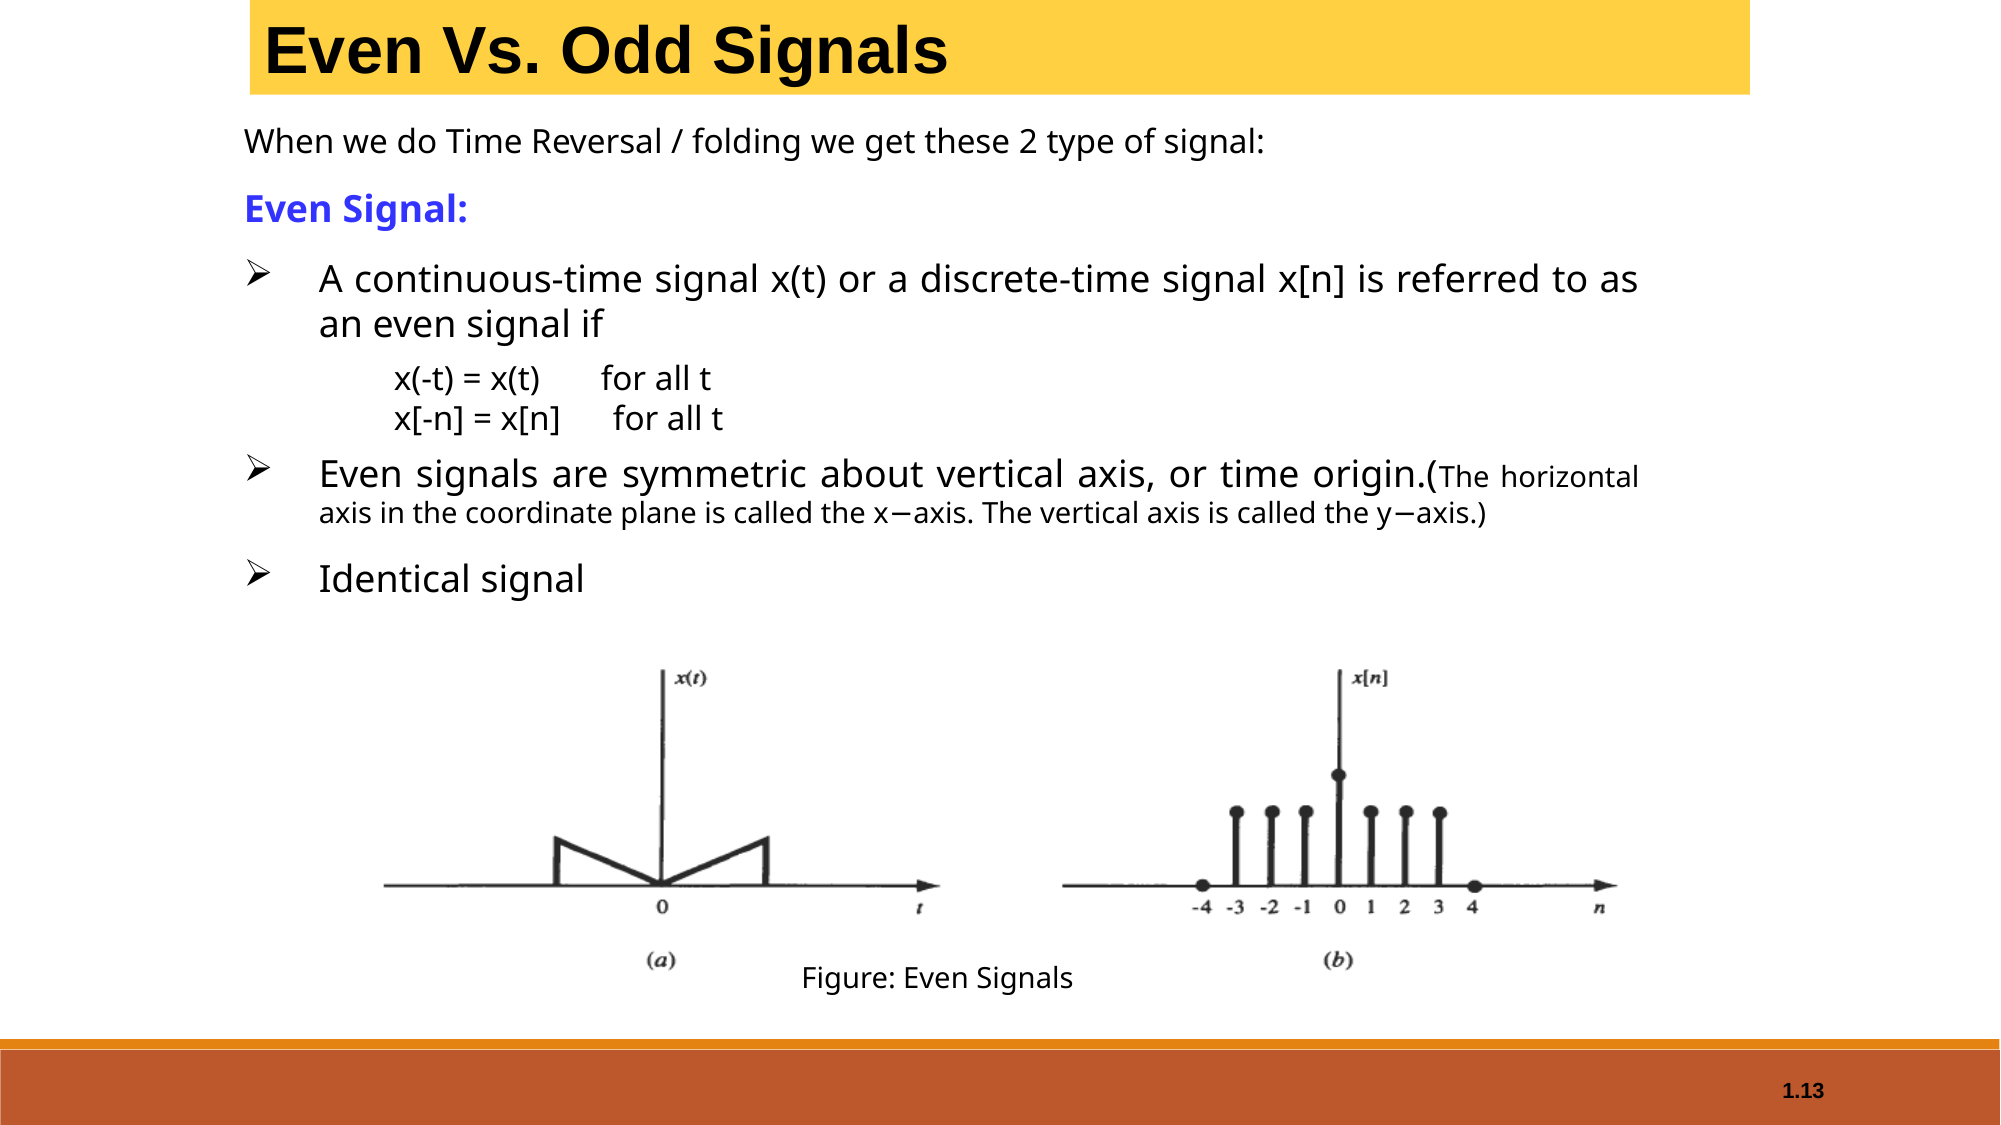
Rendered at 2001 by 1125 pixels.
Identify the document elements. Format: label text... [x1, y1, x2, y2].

slide_number 1.13 [1624, 1059, 1840, 1120]
text_box When we do Time Reversal / folding we get these 2 type of signal: Even Signal: A continuous-time signal x(t) or a discrete-time signal x[n] is referred to as an even signal if x(-t) = x(t) for all t x[-n] = x[n] for all t Even signals are symmetric about vertical axis, or time origin.(The horizontal axis in the coordinate plane is called the x−axis. The vertical axis is called the y−axis.) Identical signal [229, 112, 1655, 608]
text_box Figure: Even Signals [707, 994, 1168, 1002]
text_box Even Vs. Odd Signals [249, 0, 1750, 95]
picture [369, 663, 1631, 987]
